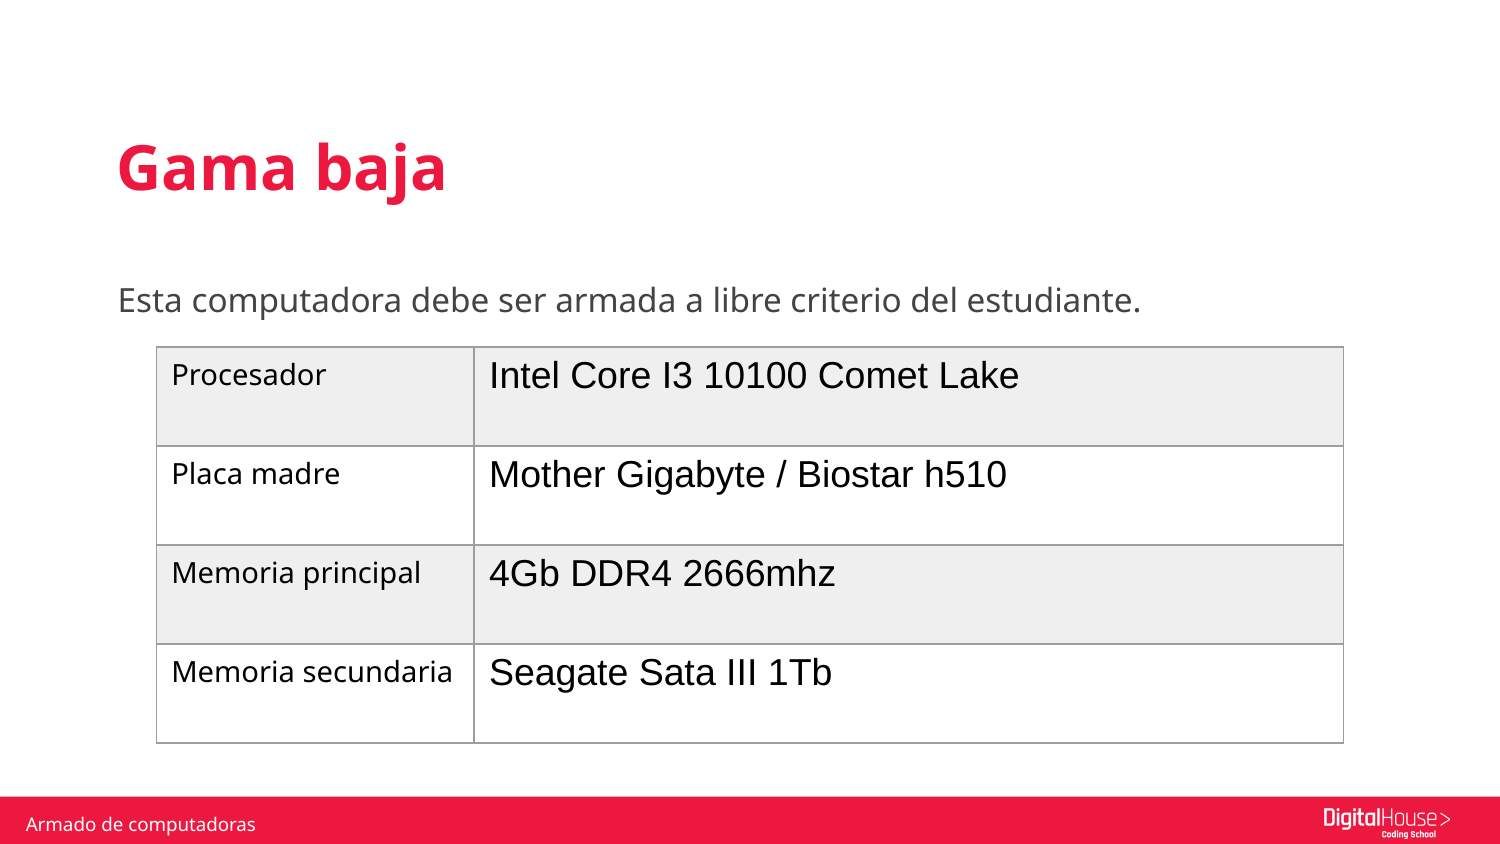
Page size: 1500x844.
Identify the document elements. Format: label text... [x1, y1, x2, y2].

table_cell Mother Gigabyte / Biostar h510 [475, 447, 1343, 544]
text_box [132, 297, 726, 746]
table_cell Seagate Sata III 1Tb [475, 645, 1343, 742]
table_cell 4Gb DDR4 2666mhz [475, 546, 1343, 643]
text_box [167, 297, 659, 346]
table_cell Memoria secundaria [157, 645, 473, 742]
table_header Intel Core I3 10100 Comet Lake [475, 348, 1343, 445]
table_cell Memoria principal [157, 546, 473, 643]
text_box Esta computadora debe ser armada a libre criterio del estudiante. [102, 251, 1427, 297]
table_header Procesador [157, 348, 473, 445]
table_cell Placa madre [157, 447, 473, 544]
text_box Gama baja [102, 100, 1363, 241]
picture [1324, 808, 1450, 839]
